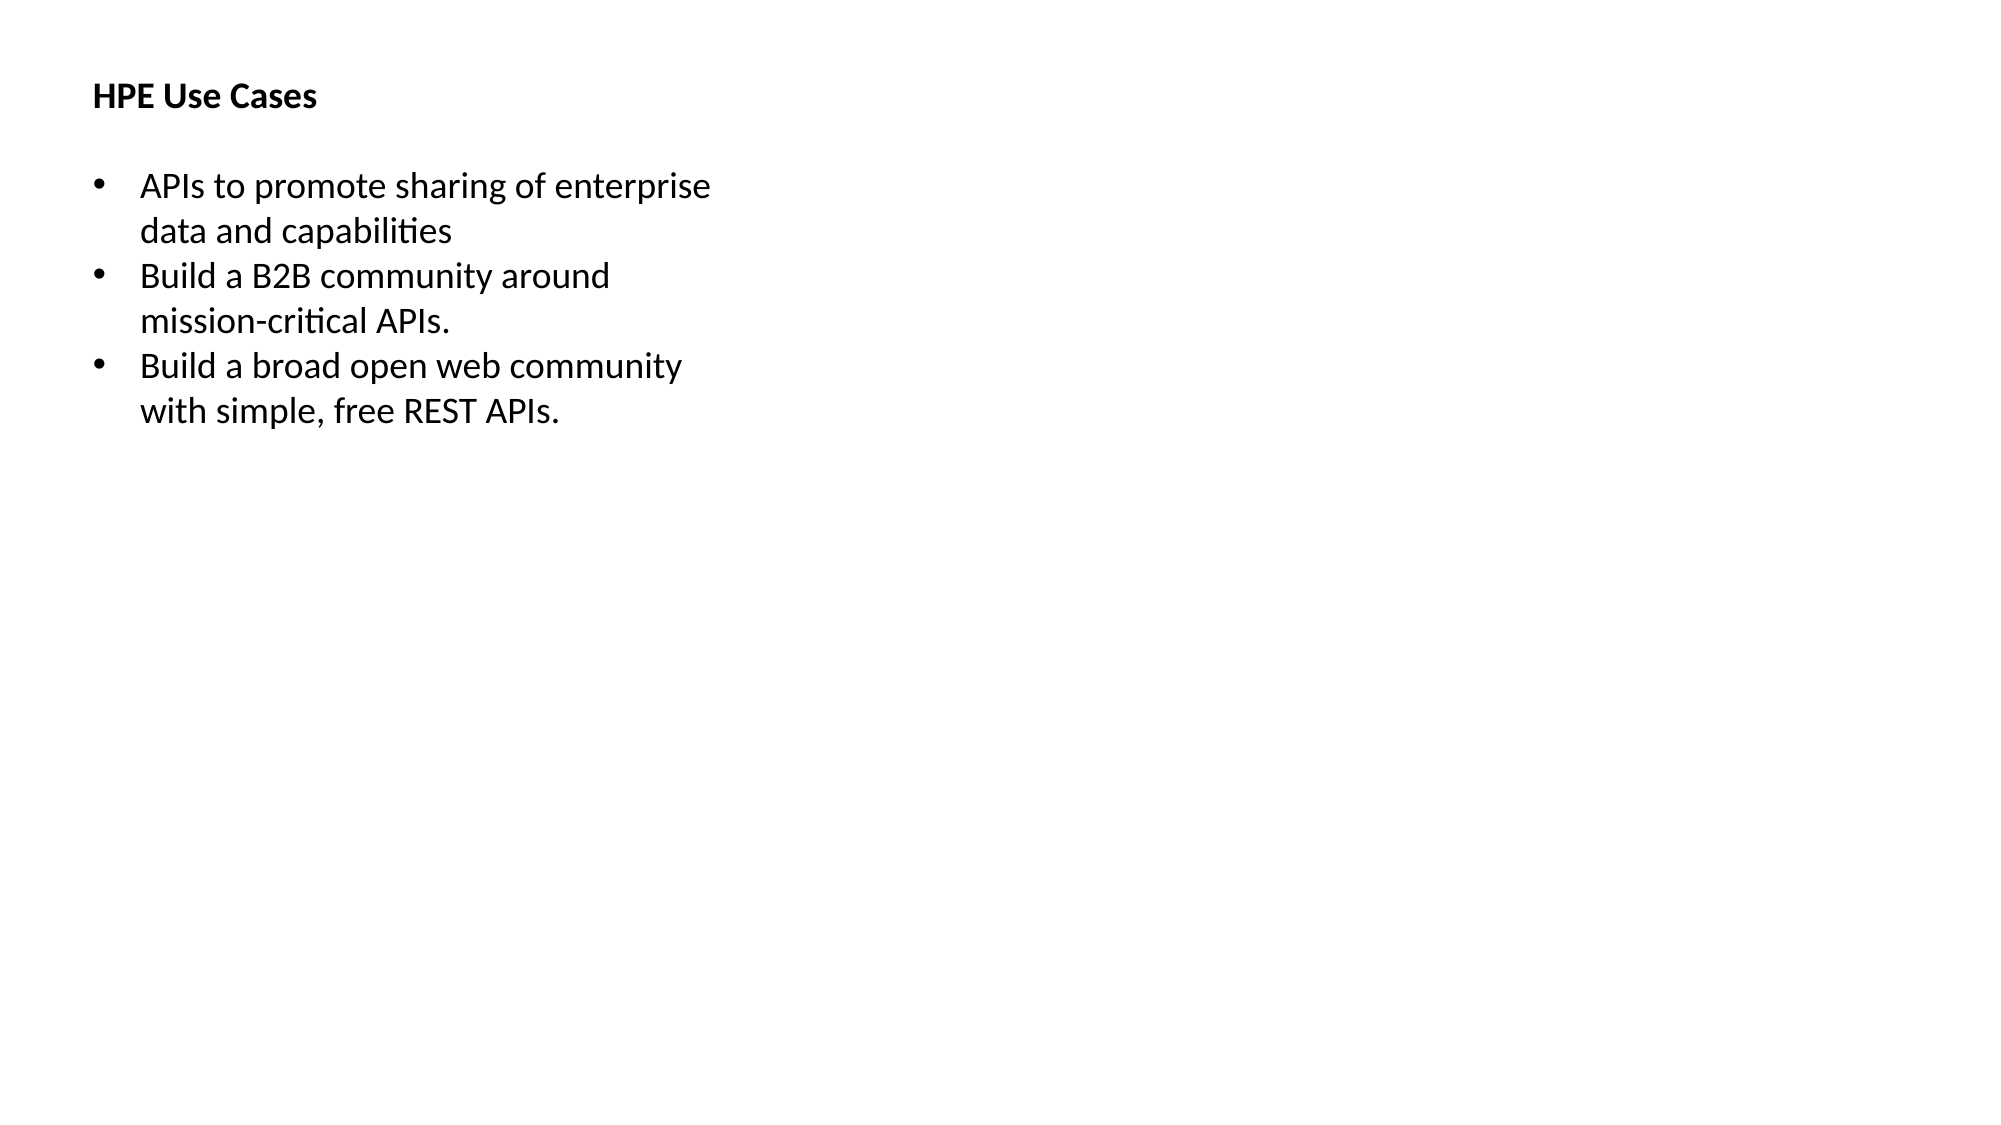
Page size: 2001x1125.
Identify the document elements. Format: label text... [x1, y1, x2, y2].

text_box HPE Use Cases APIs to promote sharing of enterprise data and capabilities Build a B2B community around mission-critical APIs. Build a broad open web community with simple, free REST APIs. [78, 63, 742, 439]
